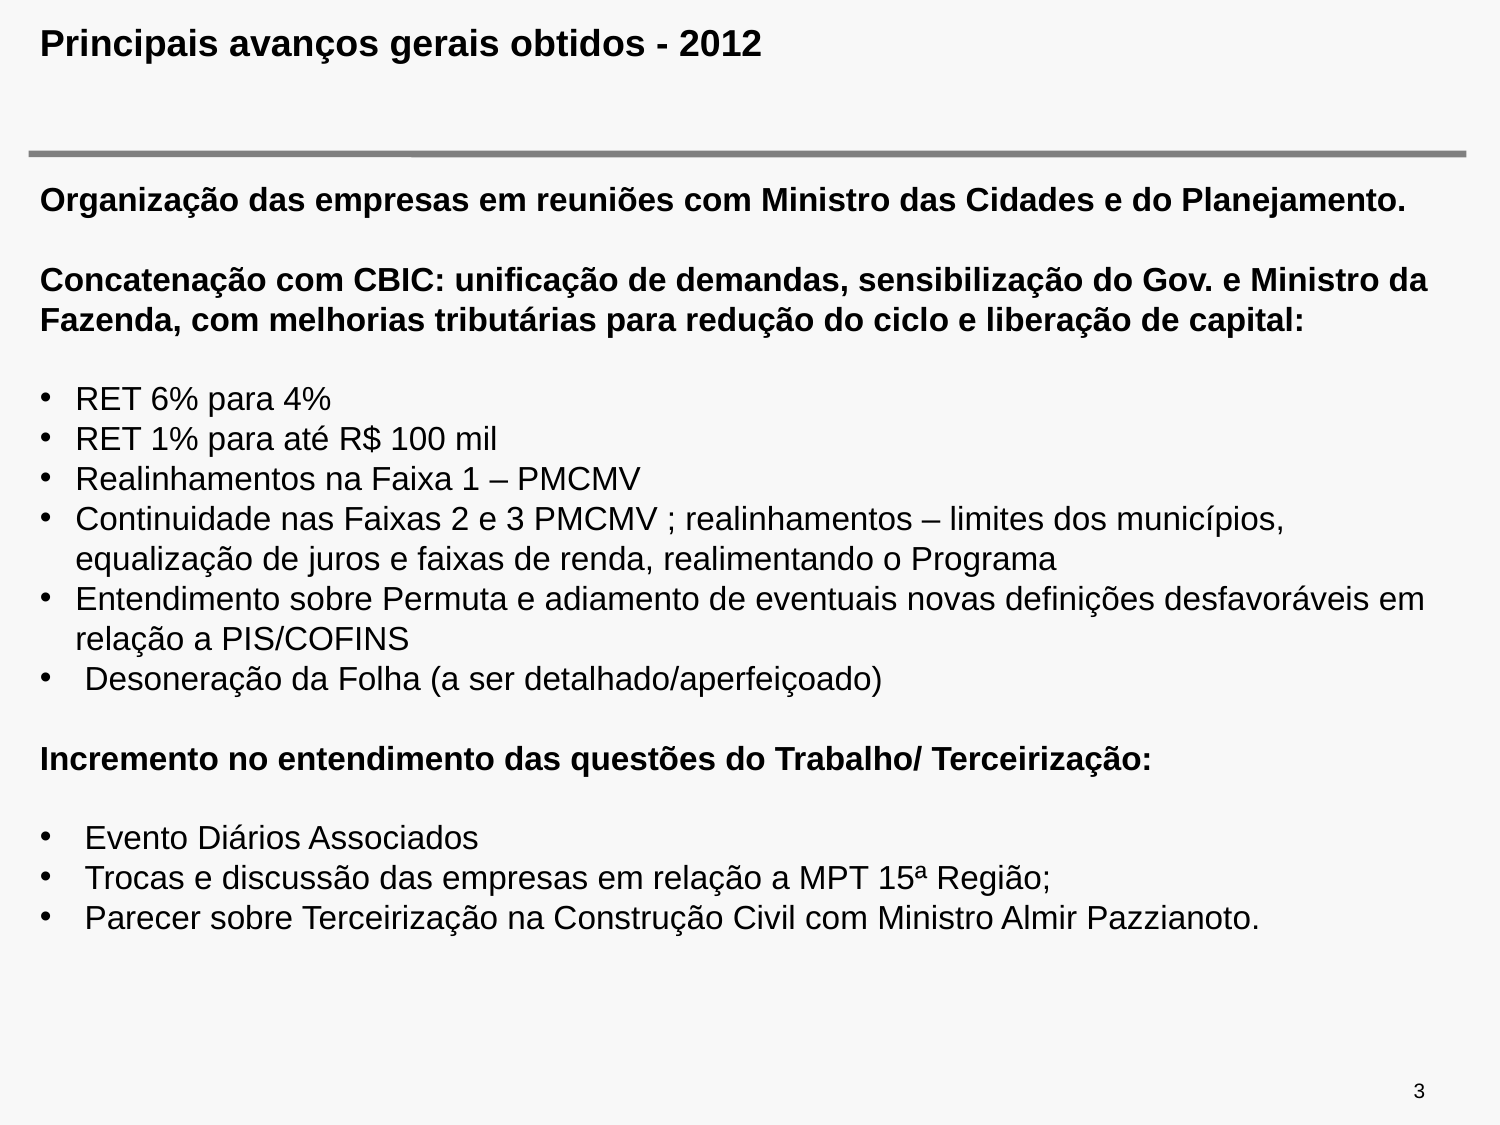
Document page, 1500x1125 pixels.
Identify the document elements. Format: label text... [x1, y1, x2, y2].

text_box [43, 160, 1459, 307]
title Principais avanços gerais obtidos - 2012 [39, 24, 1254, 66]
text_box Organização das empresas em reuniões com Ministro das Cidades e do Planejamento. Concatenação com CBIC: unificação de demandas, sensibilização do Gov. e Ministro da Fazenda, com melhorias tributárias para redução do ciclo e liberação de capital: RET 6% para 4% RET 1% para até R$ 100 mil Realinhamentos na Faixa 1 – PMCMV Continuidade nas Faixas 2 e 3 PMCMV ; realinhamentos – limites dos municípios, equalização de juros e faixas de renda, realimentando o Programa Entendimento sobre Permuta e adiamento de eventuais novas definições desfavoráveis em relação a PIS/COFINS Desoneração da Folha (a ser detalhado/aperfeiçoado) Incremento no entendimento das questões do Trabalho/ Terceirização: Evento Diários Associados Trocas e discussão das empresas em relação a MPT 15ª Região; Parecer sobre Terceirização na Construção Civil com Ministro Almir Pazzianoto. [29, 172, 1445, 942]
text_box 3 [1074, 1077, 1425, 1103]
